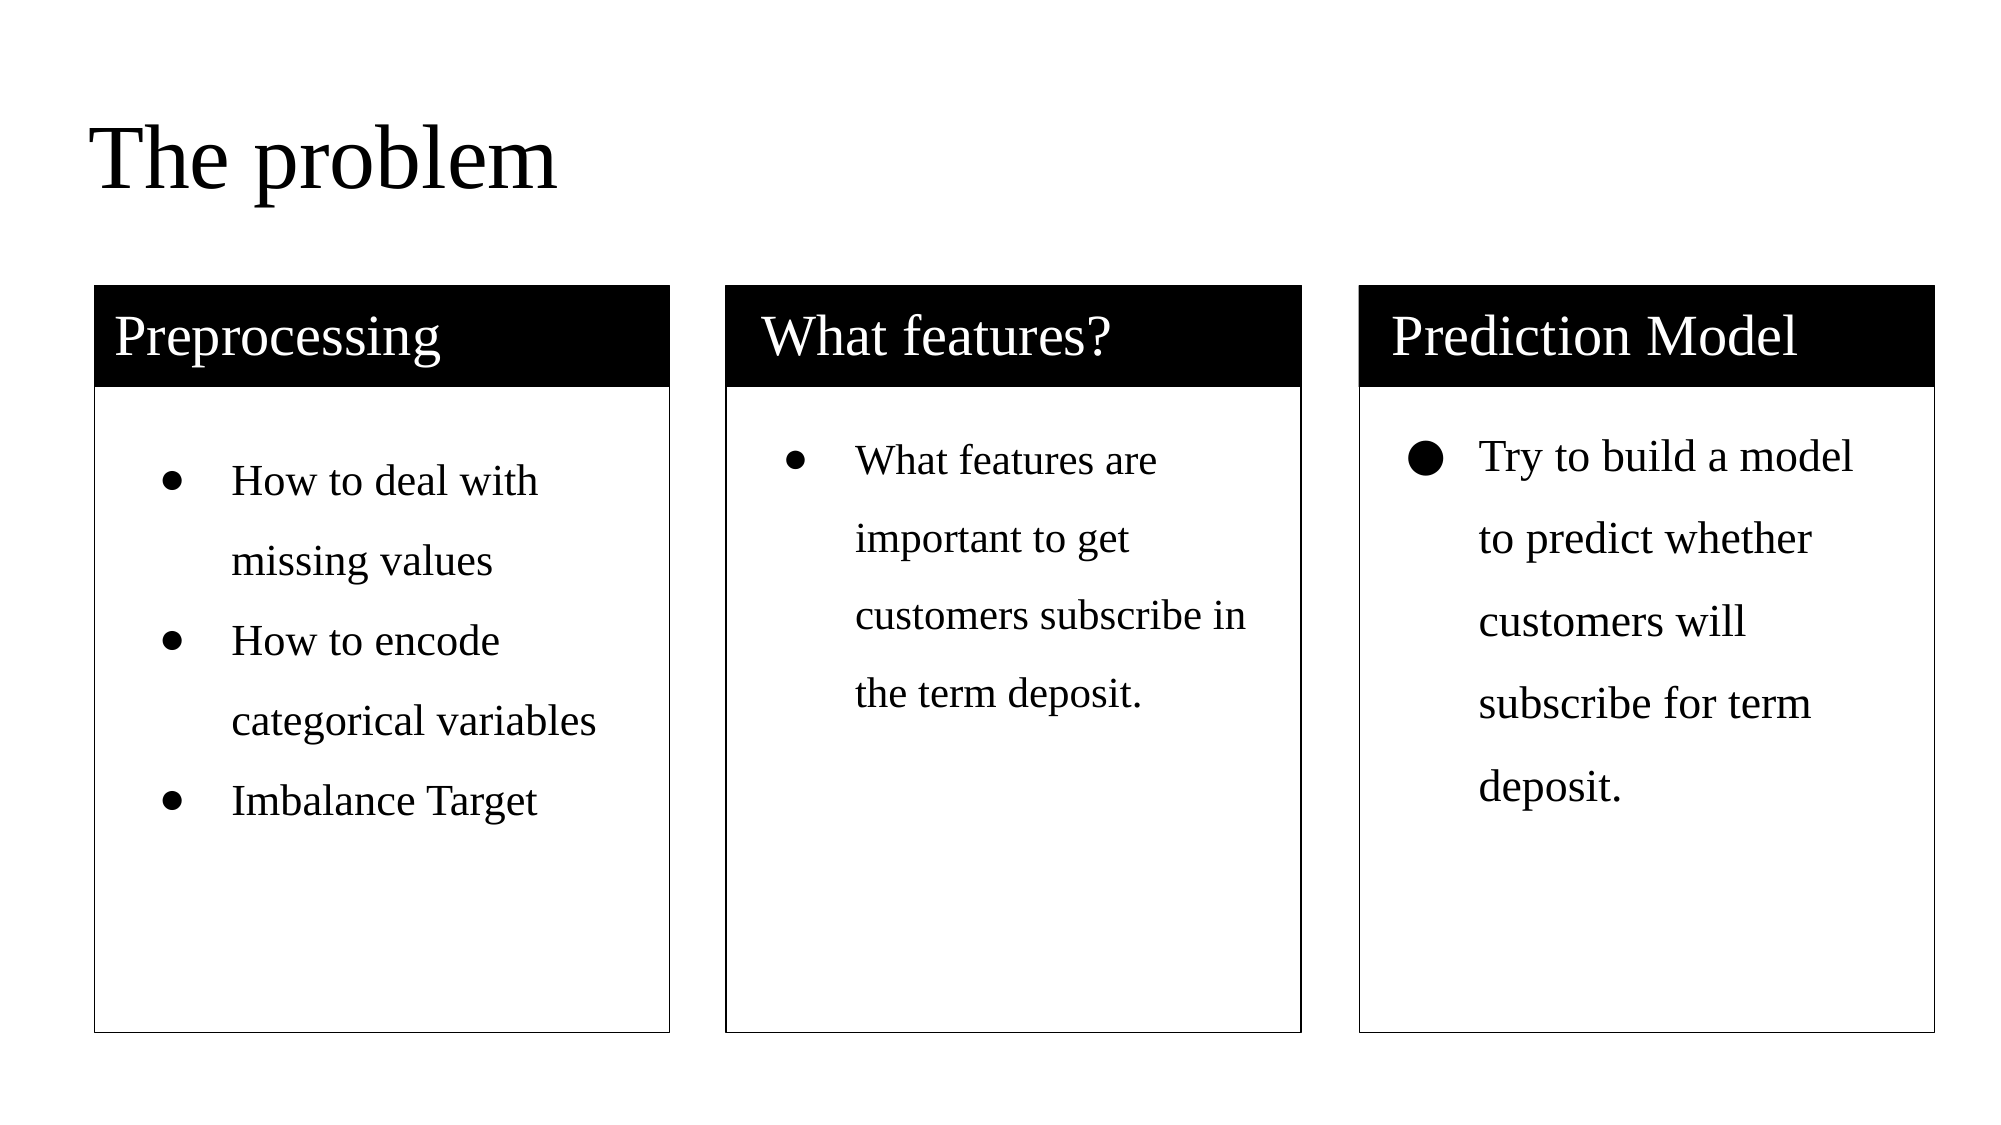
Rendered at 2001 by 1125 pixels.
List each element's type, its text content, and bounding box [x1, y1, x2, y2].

title The problem [68, 89, 1932, 223]
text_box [726, 285, 1302, 1033]
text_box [94, 285, 670, 1033]
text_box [1358, 285, 1935, 1033]
